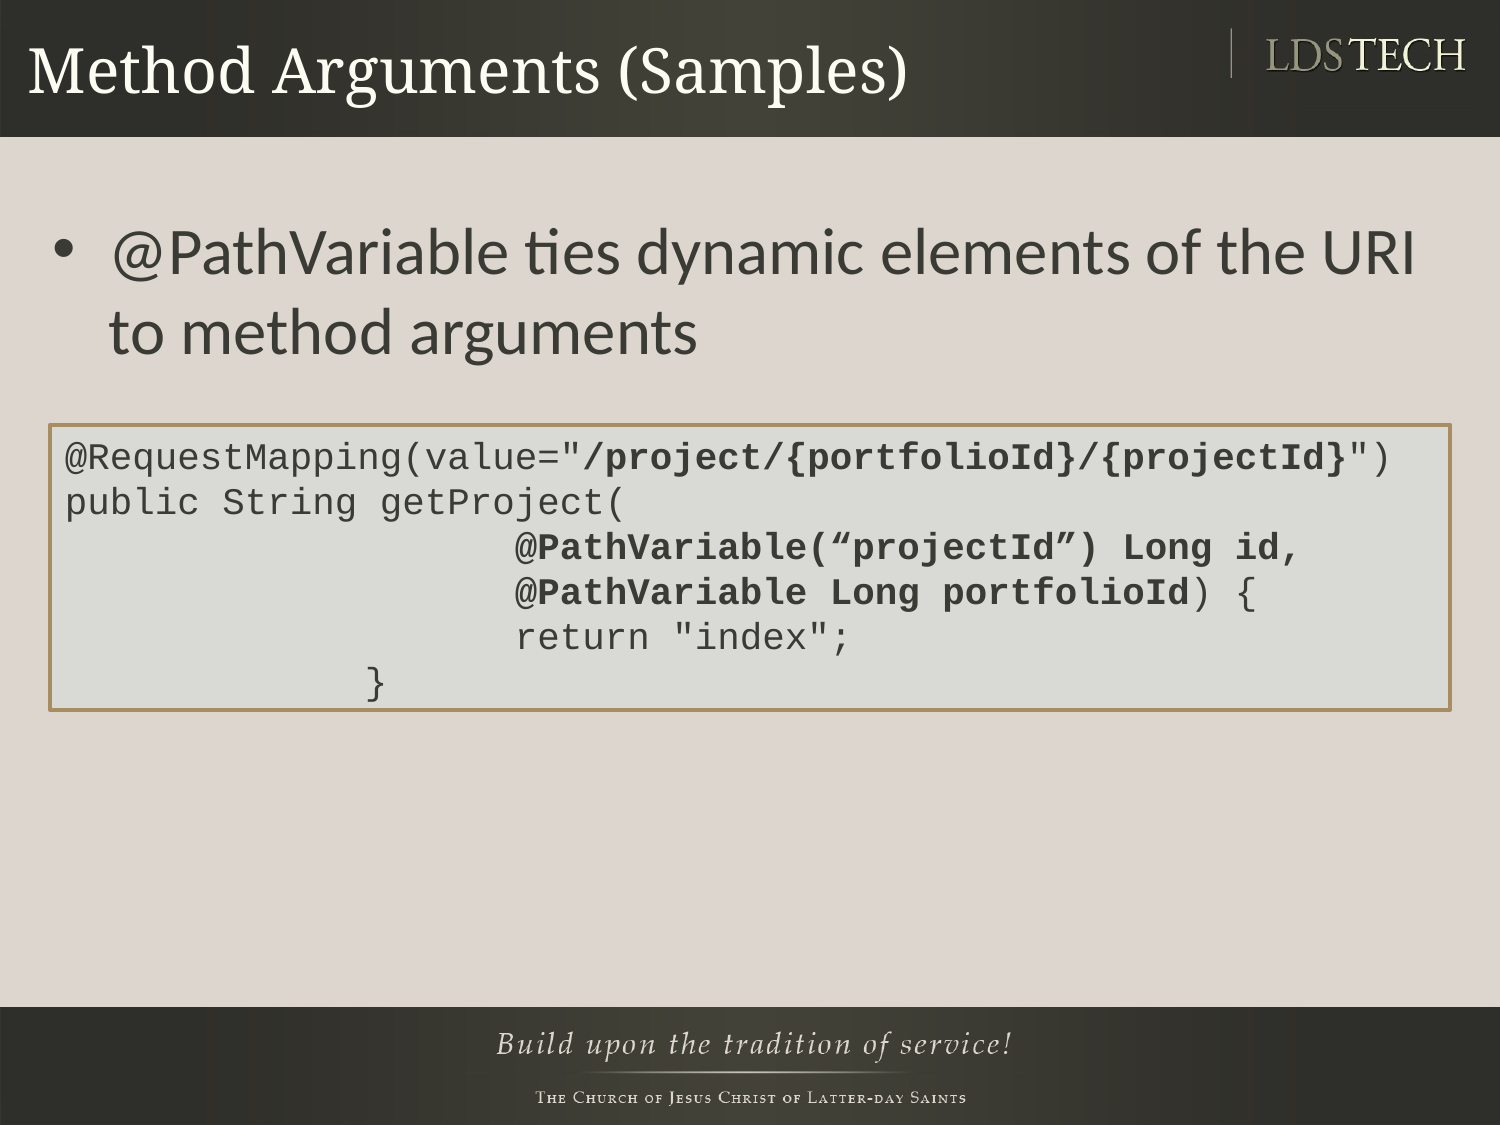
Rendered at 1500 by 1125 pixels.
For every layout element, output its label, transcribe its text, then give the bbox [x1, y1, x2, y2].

picture [0, 0, 1500, 1125]
list @PathVariable ties dynamic elements of the URI to method arguments [37, 199, 1463, 976]
title Method Arguments (Samples) [12, 0, 1201, 138]
text_box @RequestMapping(value="/project/{portfolioId}/{projectId}") public String getProject( @PathVariable(“projectId”) Long id, @PathVariable Long portfolioId) { return "index"; } [50, 424, 1450, 710]
